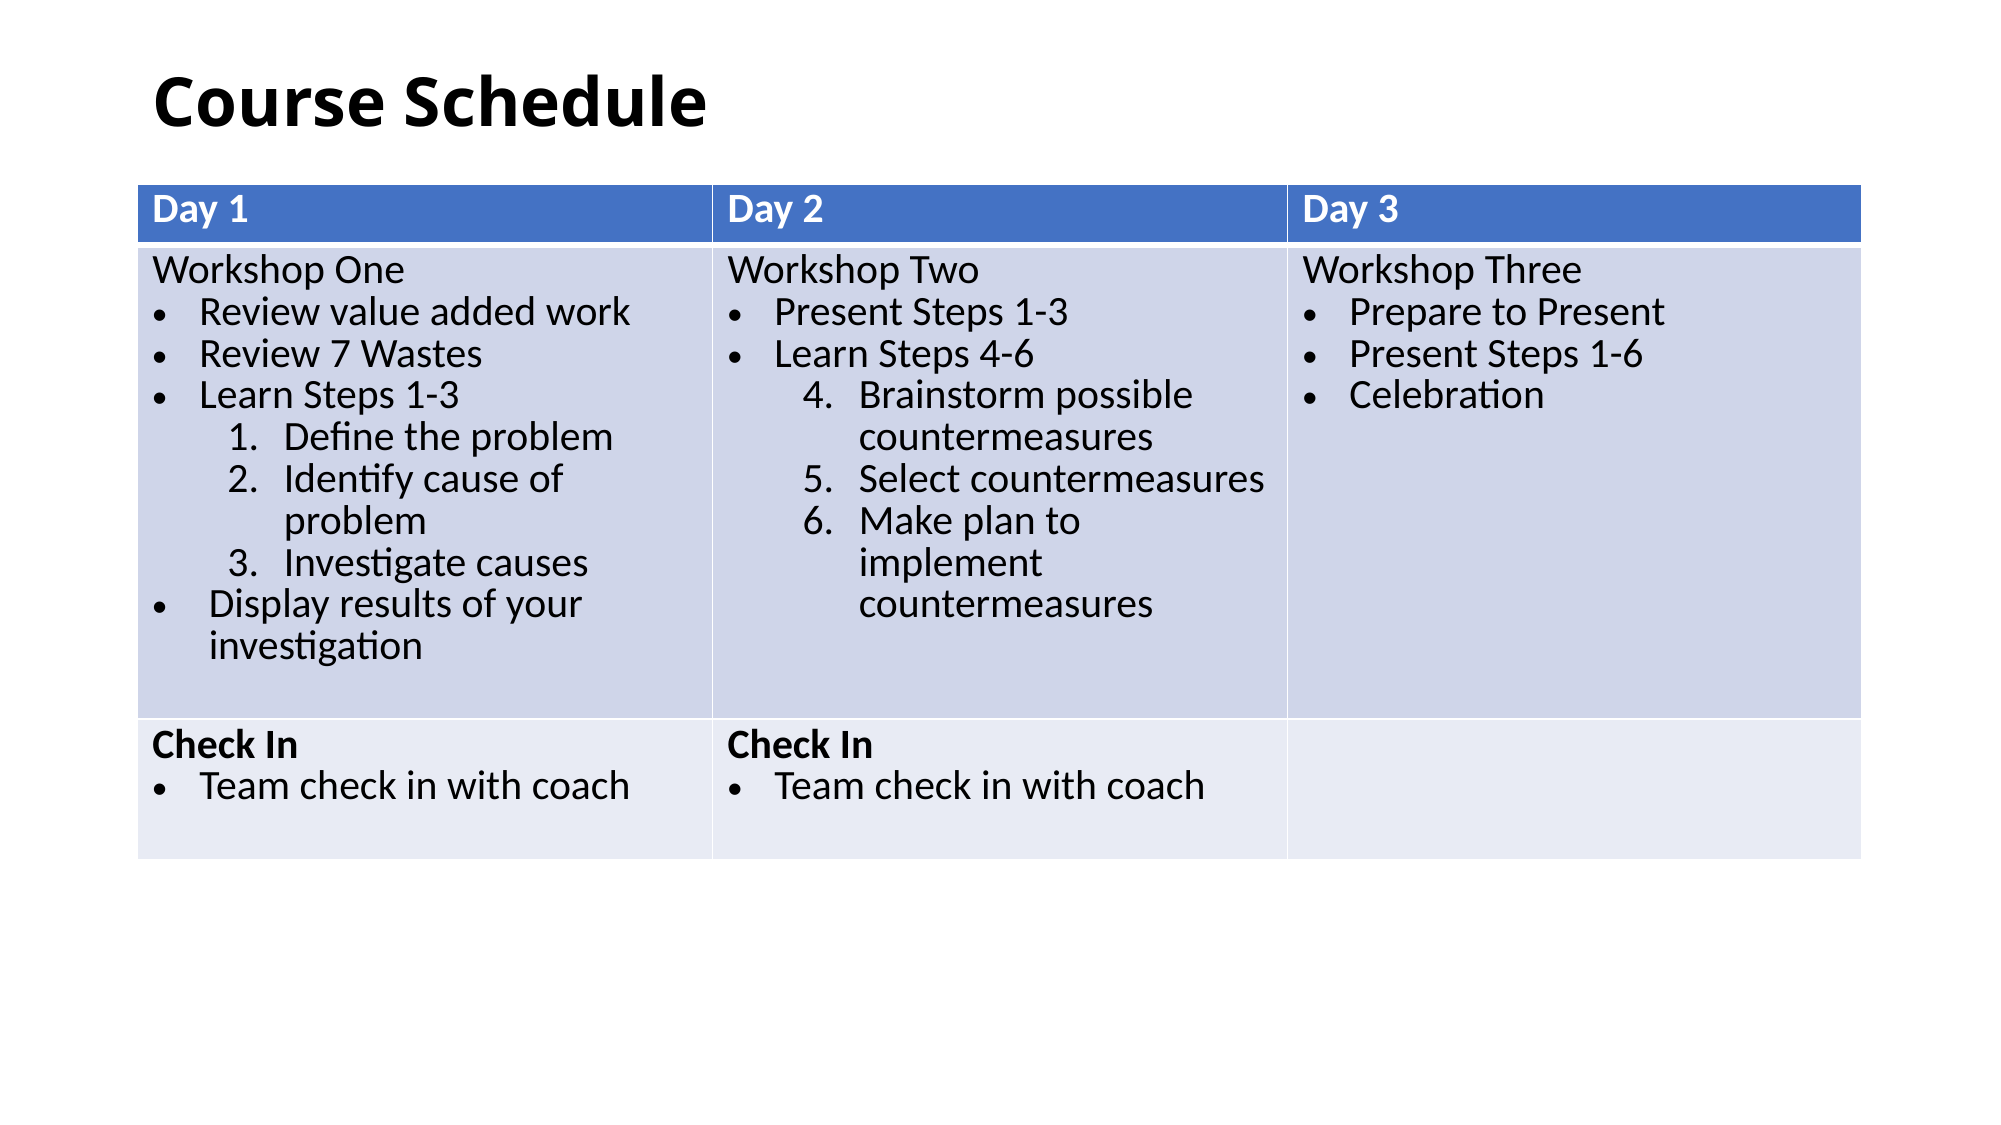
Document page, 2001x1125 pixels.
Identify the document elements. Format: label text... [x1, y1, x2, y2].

title Course Schedule [137, 59, 1863, 149]
table_cell Check In Team check in with coach [138, 720, 712, 859]
table_cell [1288, 720, 1861, 859]
table_header Day 1 [138, 185, 712, 242]
table_cell Workshop One Review value added work Review 7 Wastes Learn Steps 1-3 Define the problem Identify cause of problem Investigate causes Display results of your investigation [138, 248, 712, 718]
table_header Day 3 [1288, 185, 1861, 242]
table_cell Check In Team check in with coach [713, 720, 1287, 859]
table_cell Workshop Two Present Steps 1-3 Learn Steps 4-6 Brainstorm possible countermeasures Select countermeasures Make plan to implement countermeasures [713, 248, 1287, 718]
table_header Day 2 [713, 185, 1287, 242]
table_cell Workshop Three Prepare to Present Present Steps 1-6 Celebration [1288, 248, 1861, 718]
